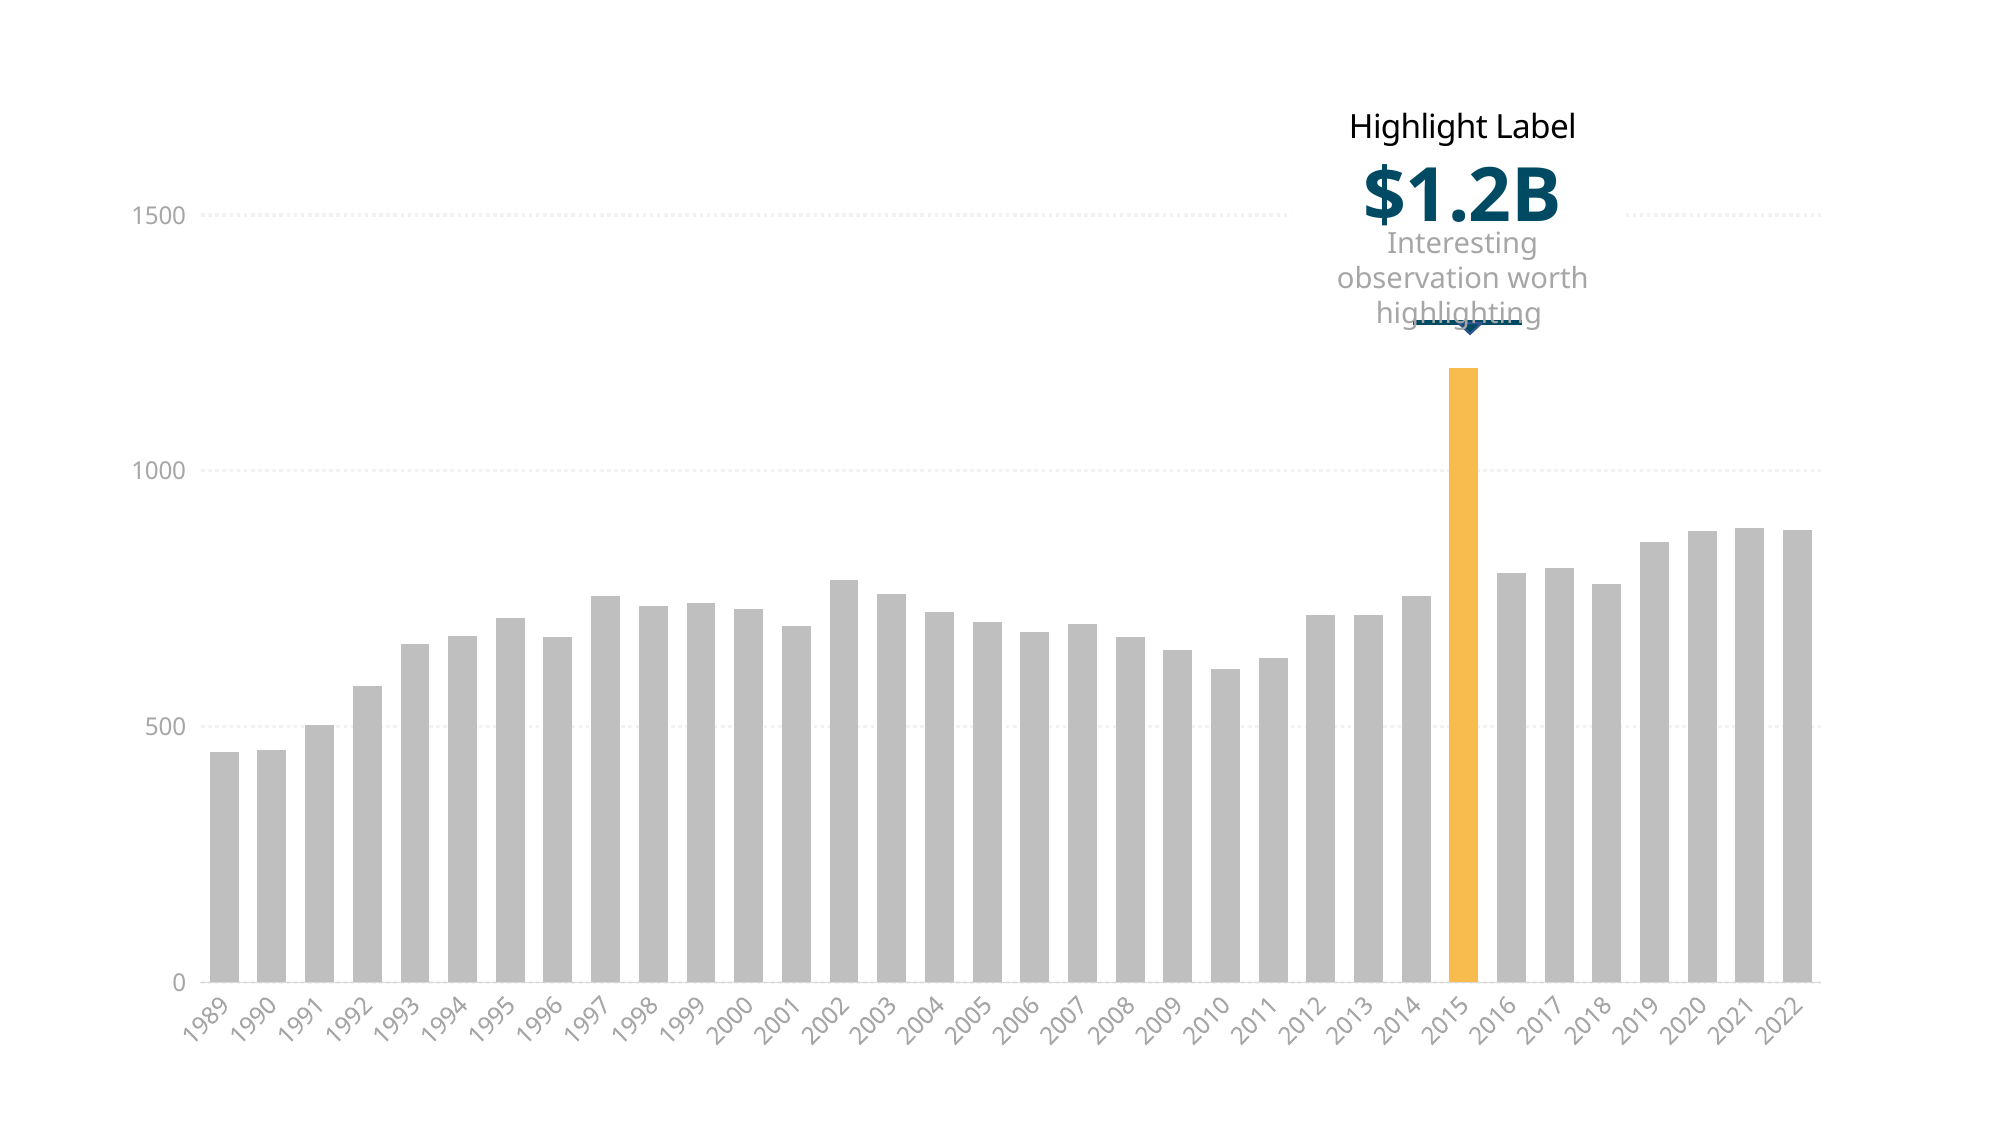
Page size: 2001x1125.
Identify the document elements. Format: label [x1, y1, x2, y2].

text_box [1412, 322, 1523, 334]
chart [131, 197, 1844, 1060]
text_box [1215, 74, 1710, 303]
